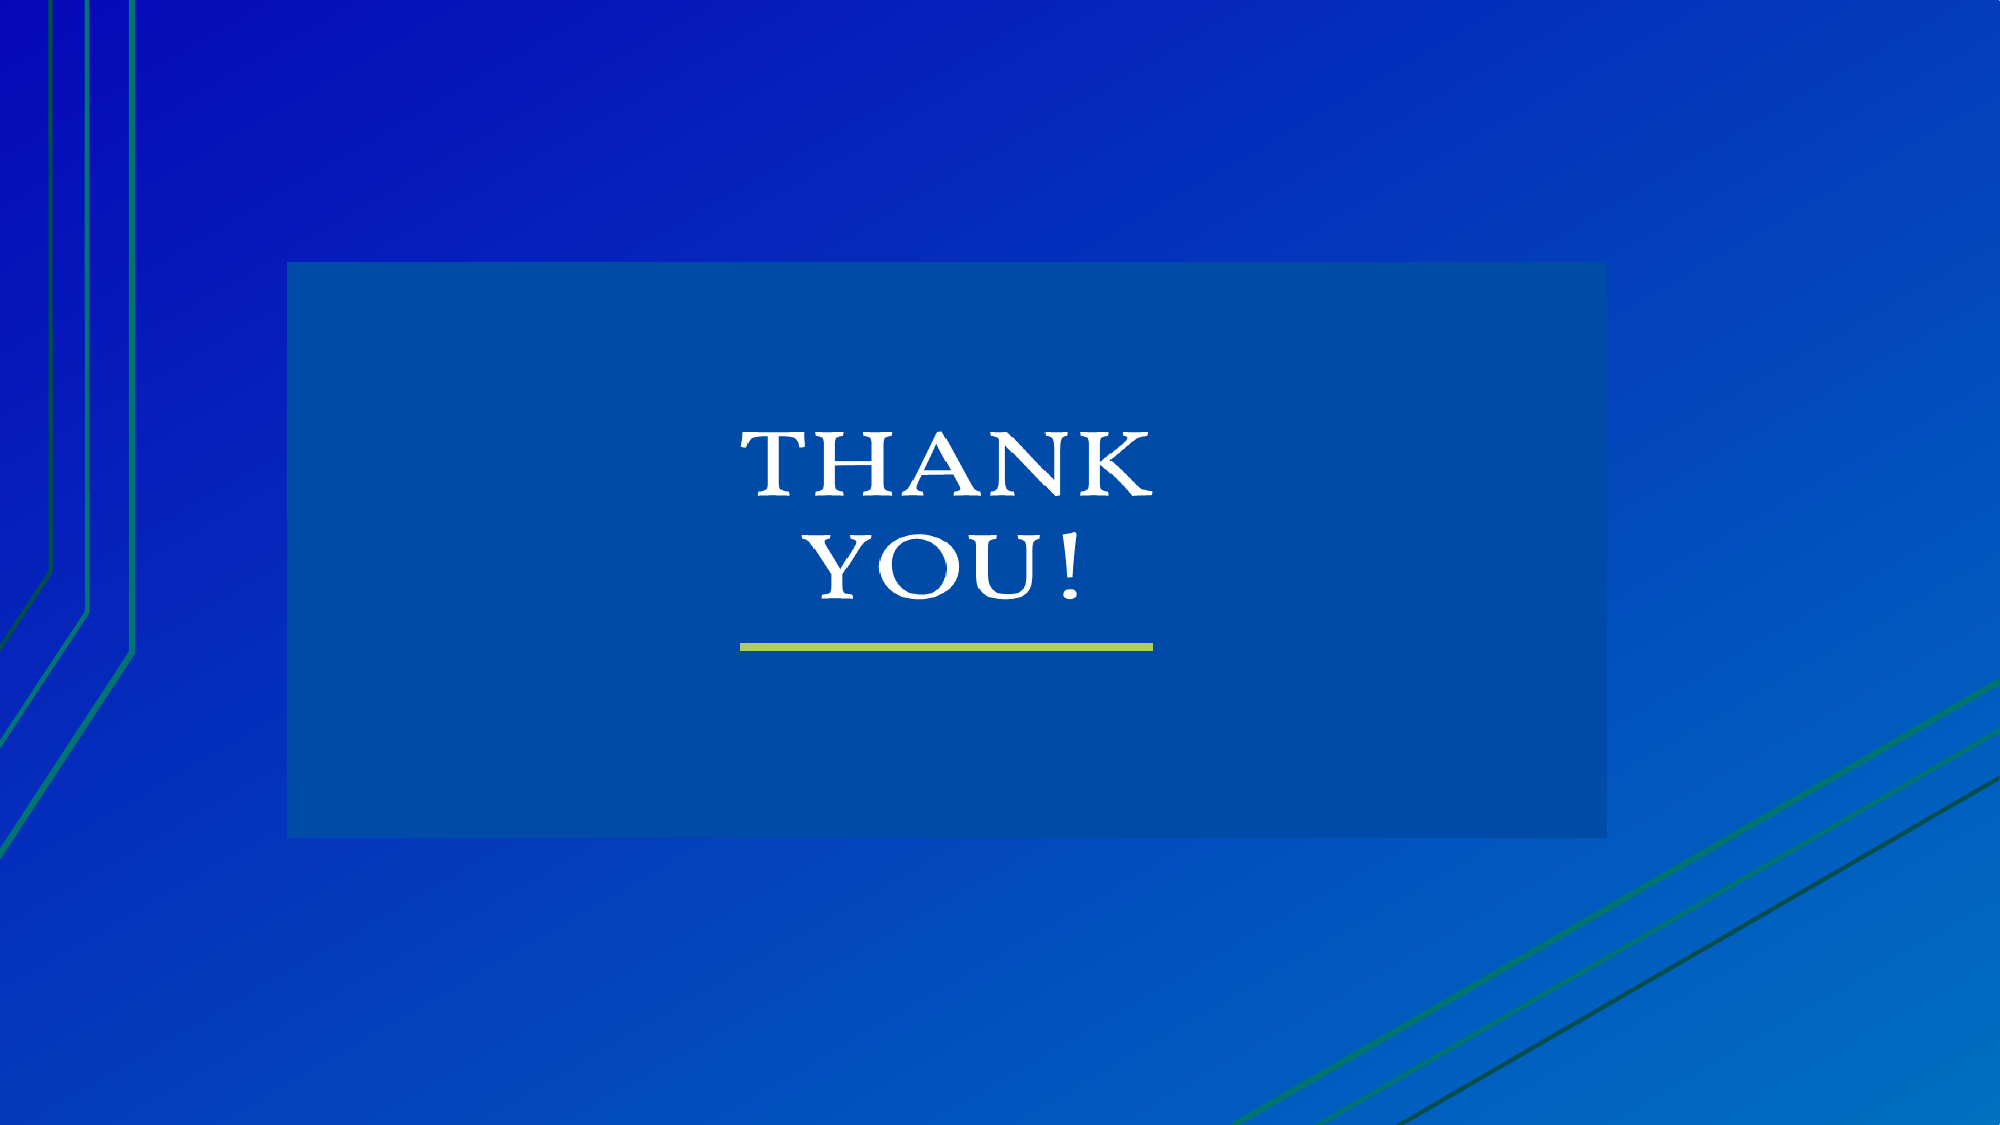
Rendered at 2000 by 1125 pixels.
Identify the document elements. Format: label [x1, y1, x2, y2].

picture [286, 262, 1607, 838]
